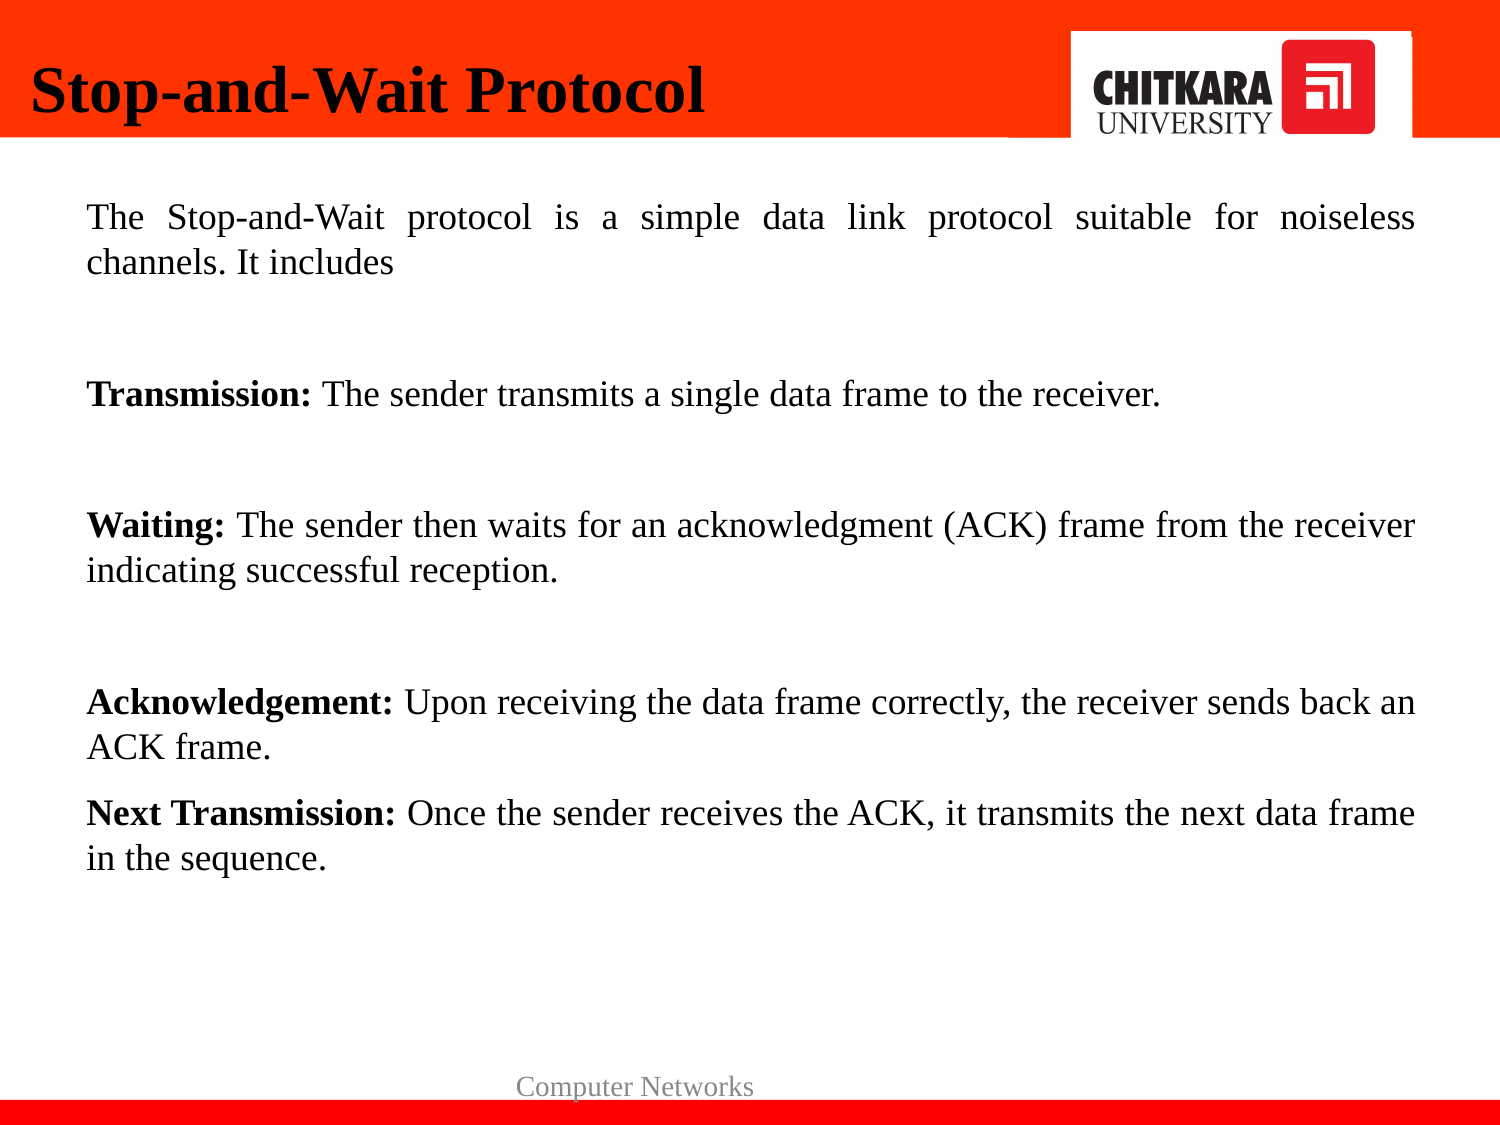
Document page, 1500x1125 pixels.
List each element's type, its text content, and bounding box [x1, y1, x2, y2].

footer Computer Networks [0, 1054, 1380, 1115]
text_box Stop-and-Wait Protocol [15, 12, 1004, 160]
picture [1074, 37, 1390, 138]
list The Stop-and-Wait protocol is a simple data link protocol suitable for noiseless channels. It includes Transmission: The sender transmits a single data frame to the receiver. Waiting: The sender then waits for an acknowledgment (ACK) frame from the receiver indicating successful reception. Acknowledgement: Upon receiving the data frame correctly, the receiver sends back an ACK frame. Next Transmission: Once the sender receives the ACK, it transmits the next data frame in the sequence. [67, 191, 1418, 964]
